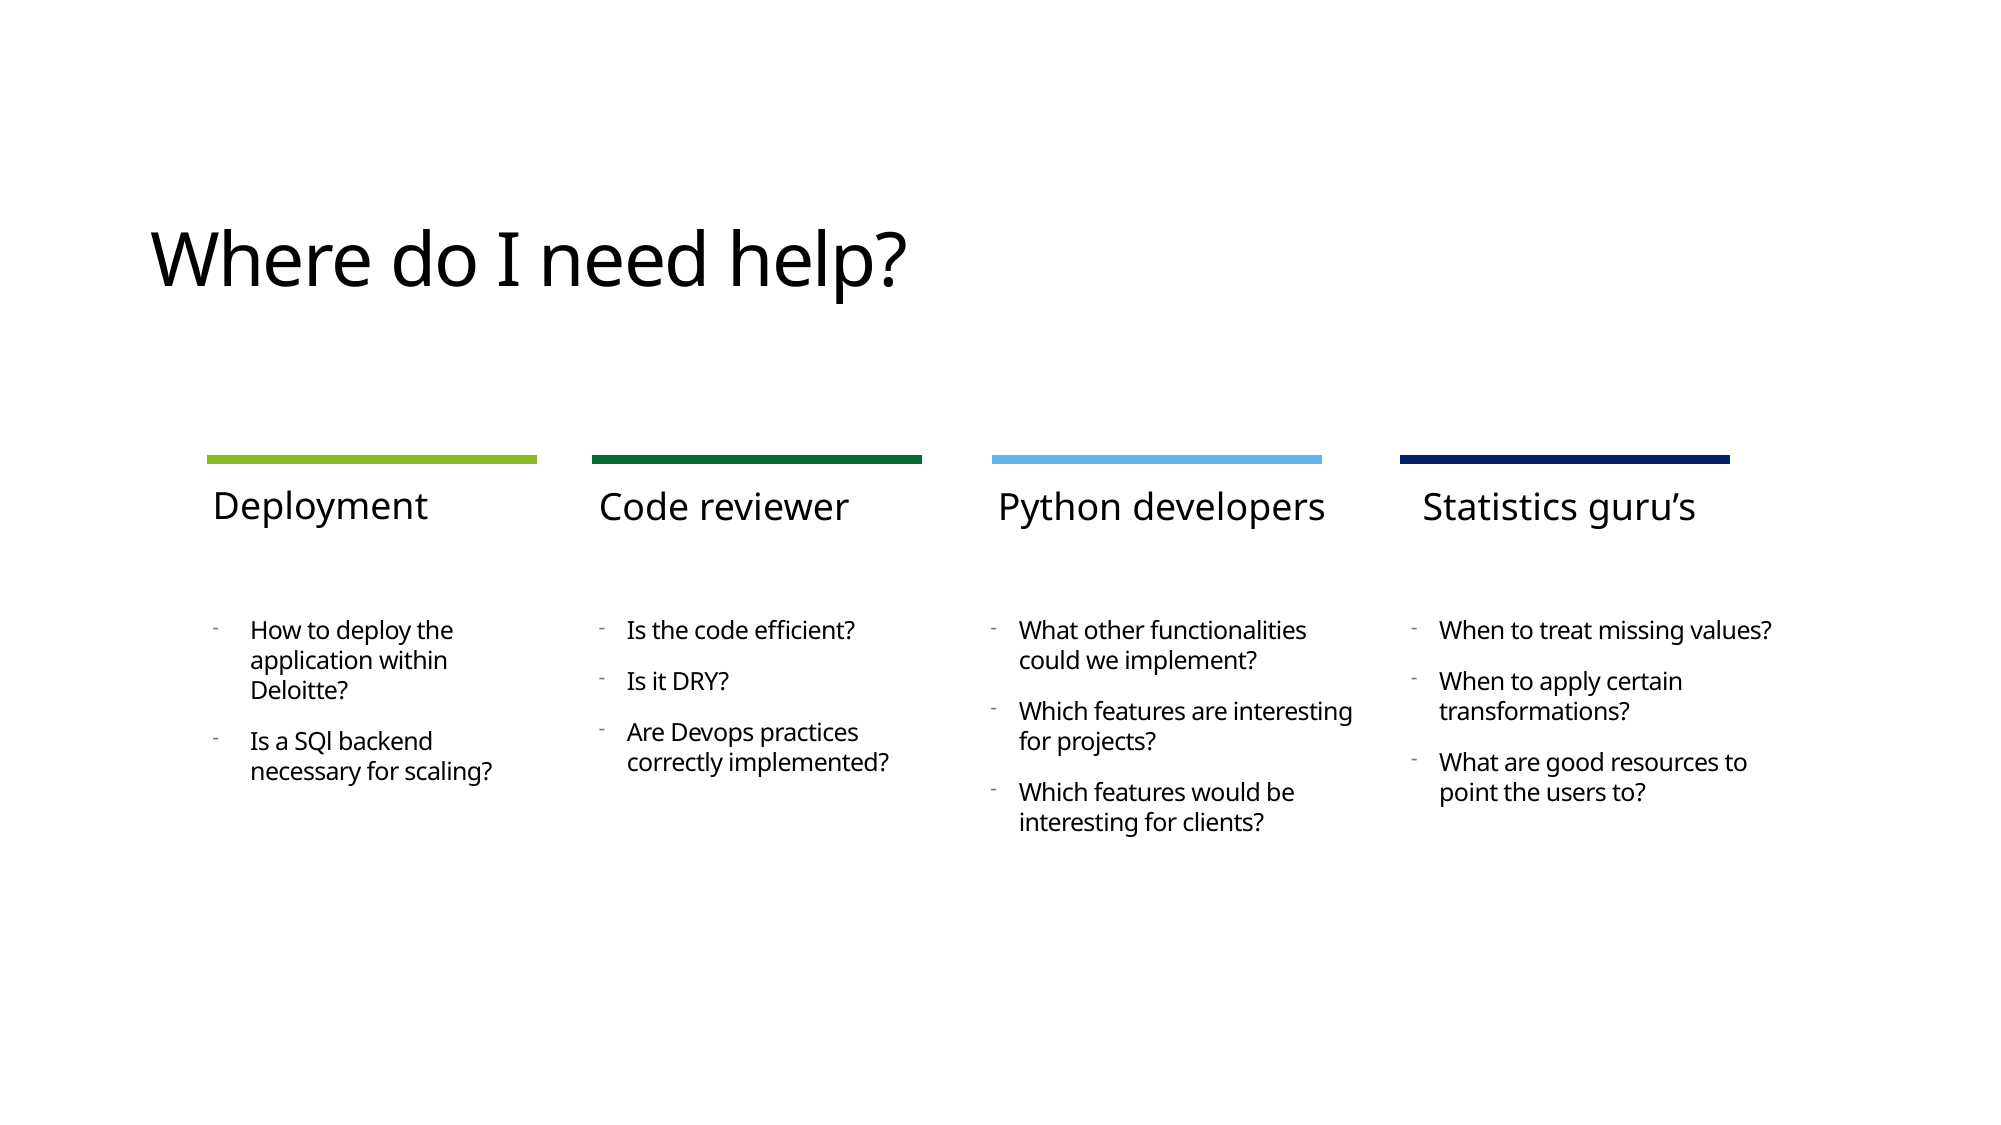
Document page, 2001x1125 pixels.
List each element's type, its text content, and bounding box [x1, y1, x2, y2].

text_box Where do I need help? [149, 221, 1966, 357]
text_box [197, 459, 1803, 960]
